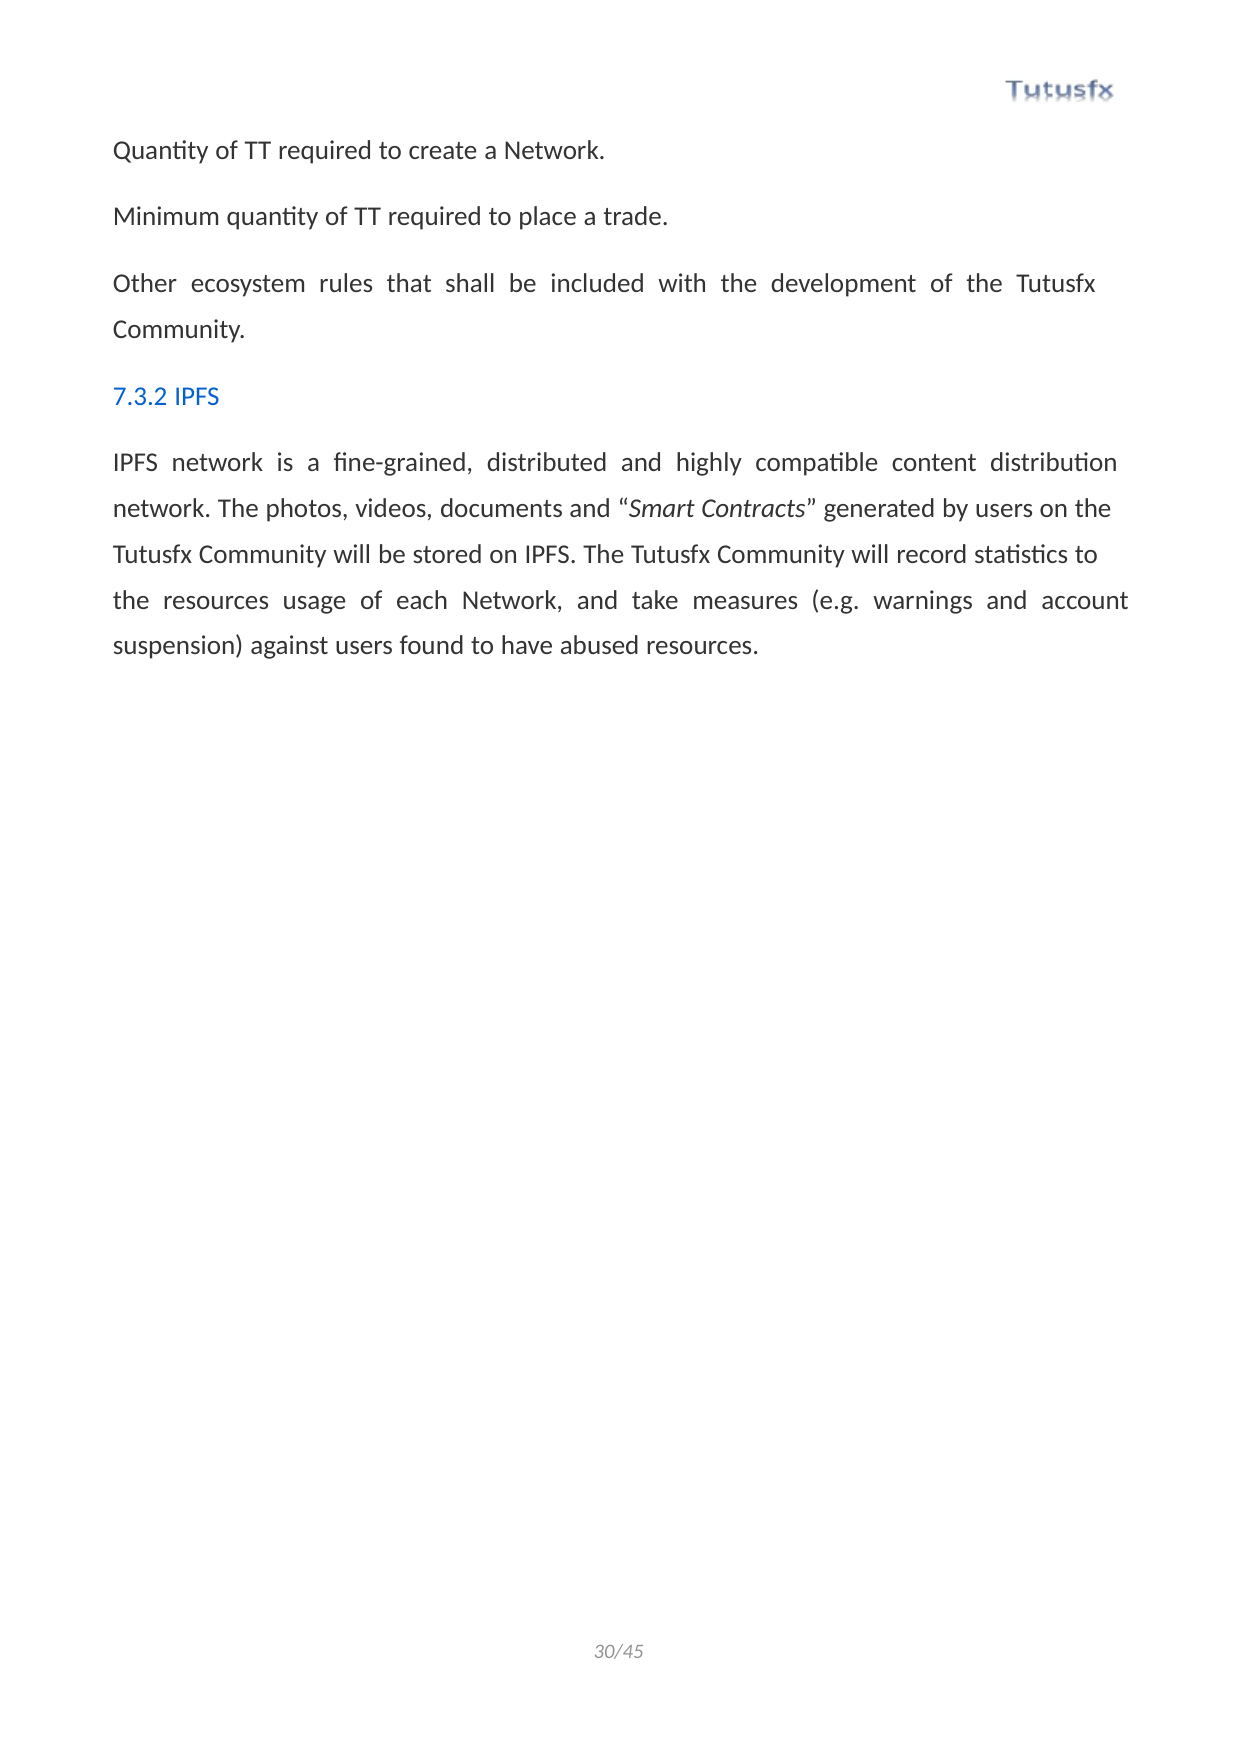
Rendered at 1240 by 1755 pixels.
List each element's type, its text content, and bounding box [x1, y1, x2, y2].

text_box Quantity of TT required to create a Network. Minimum quantity of TT required to place a trade. Other ecosystem rules that shall be included with the development of the Tutusfx Community. 7.3.2 IPFS IPFS network is a fine-grained, distributed and highly compatible content distribution network. The photos, videos, documents and “Smart Contracts” generated by users on the Tutusfx Community will be stored on IPFS. The Tutusfx Community will record statistics to the resources usage of each Network, and take measures (e.g. warnings and account suspension) against users found to have abused resources. [112, 129, 1129, 668]
text_box 30/45 [593, 1637, 644, 1670]
picture [995, 70, 1124, 113]
